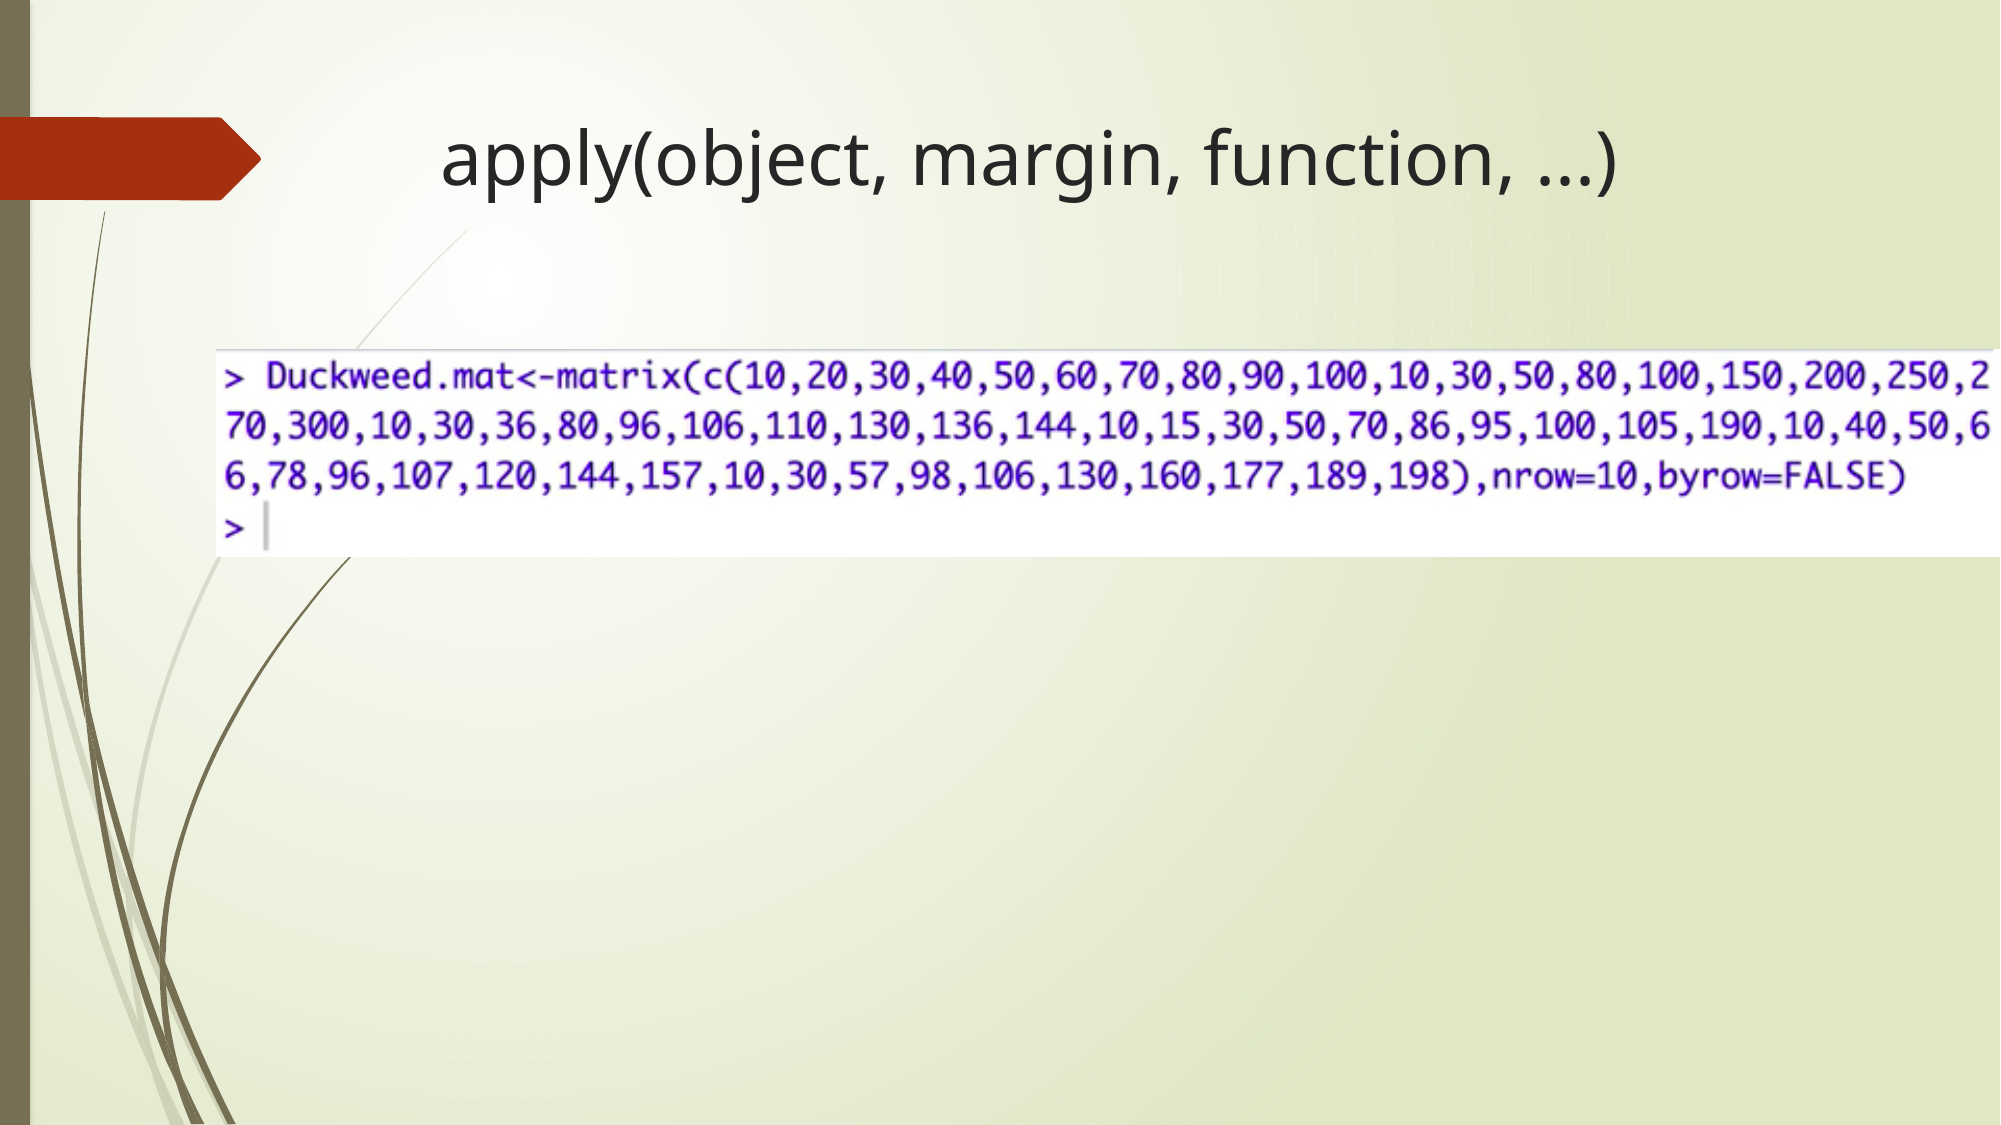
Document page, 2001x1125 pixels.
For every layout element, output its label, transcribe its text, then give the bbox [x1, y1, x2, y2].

title apply(object, margin, function, ...) [425, 102, 1888, 313]
picture [216, 349, 2000, 557]
